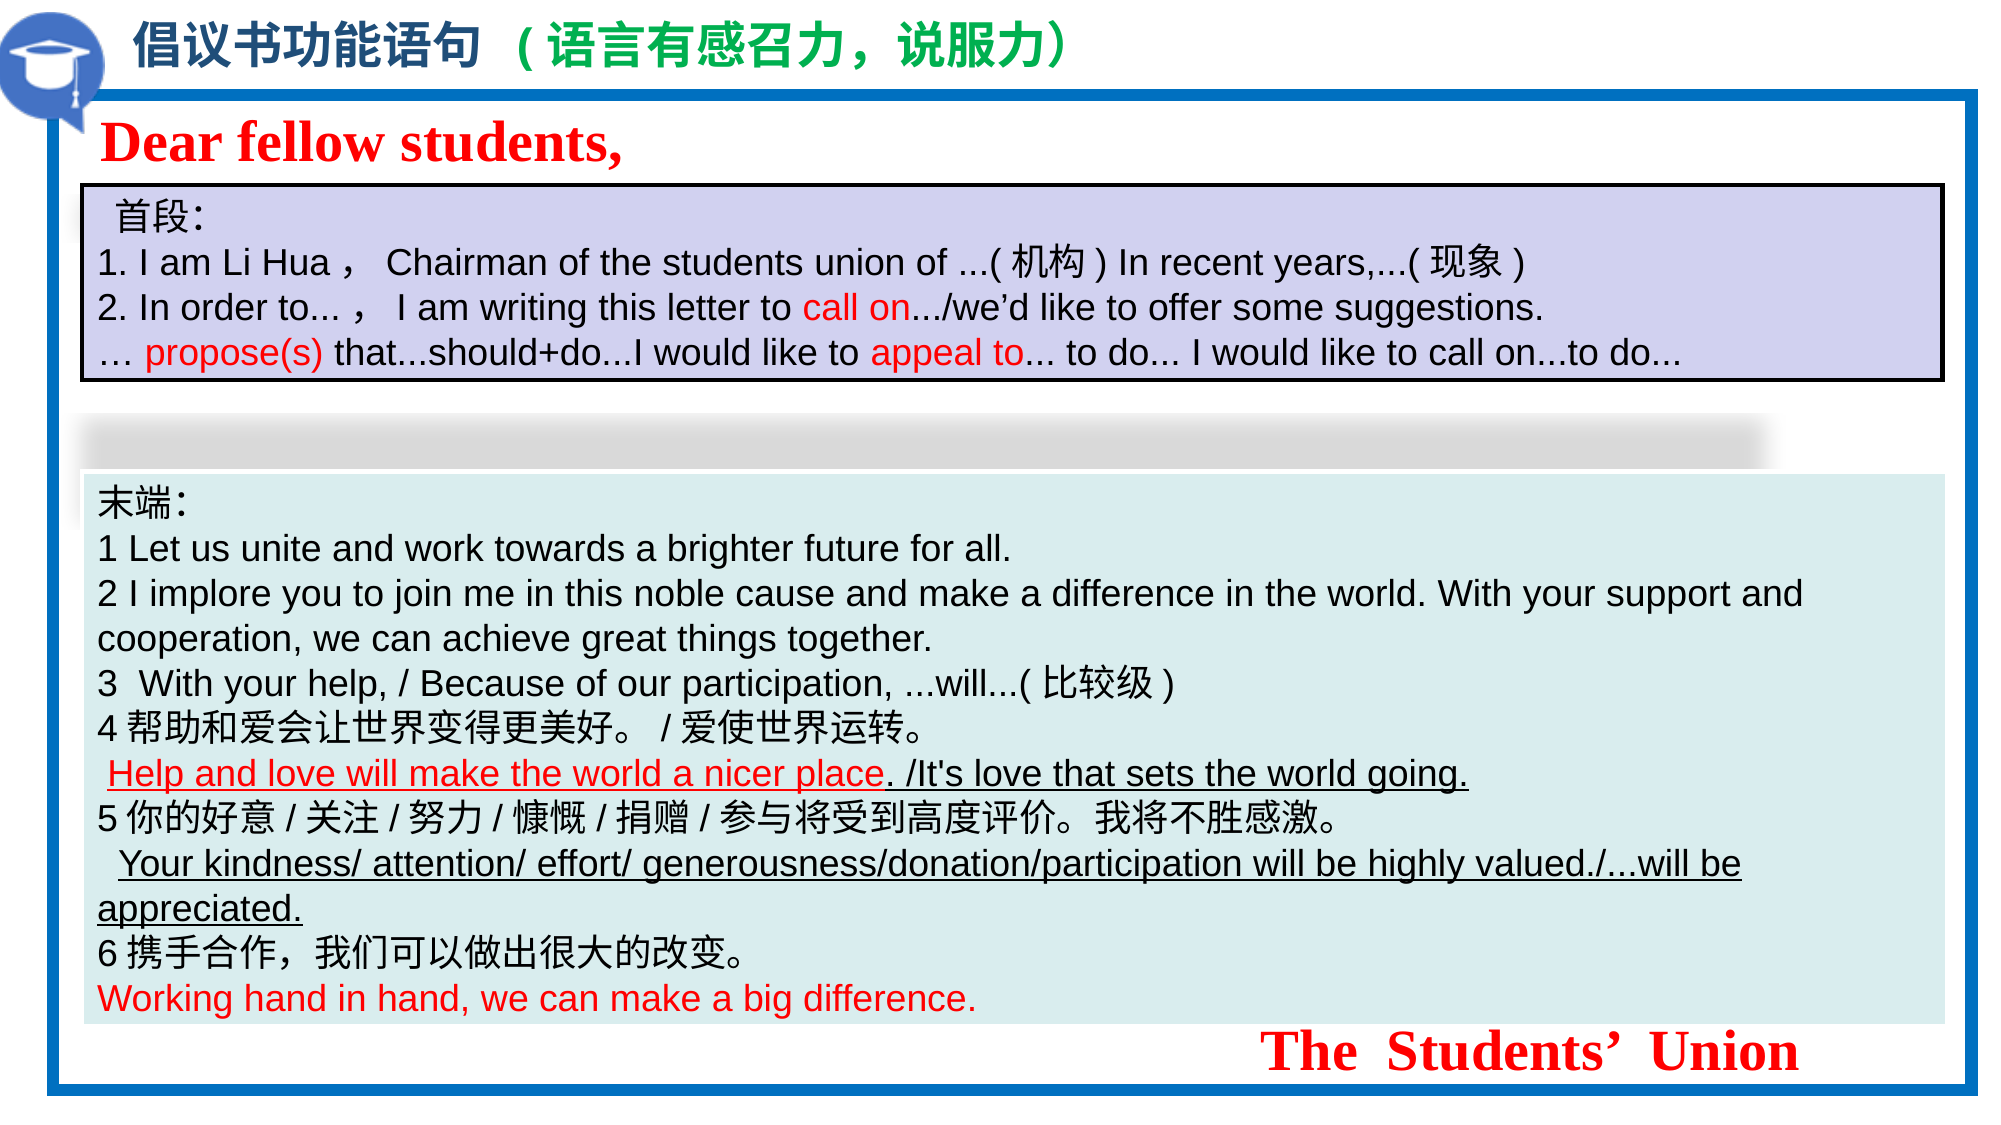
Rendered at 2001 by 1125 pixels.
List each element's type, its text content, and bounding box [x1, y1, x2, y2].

picture [0, 12, 105, 134]
text_box 倡议书功能语句 (语言有感召力，说服力） [117, 0, 1823, 104]
text_box Dear fellow students, The Students’ Union [52, 94, 1973, 1091]
text_box 首段： 1. I am Li Hua，Chairman of the students union of ...(机构) In recent years,...(现象) 2. In order to...，I am writing this letter to call on.../we’d like to offer some suggestions. … propose(s) that...should+do...I would like to appeal to... to do... I would like to call on...to do... [81, 184, 1943, 381]
text_box 末端： 1 Let us unite and work towards a brighter future for all. 2 I implore you to join me in this noble cause and make a difference in the world. With your support and cooperation, we can achieve great things together. 3 With your help, / Because of our participation, ...will...(比较级) 4帮助和爱会让世界变得更美好。/爱使世界运转。 Help and love will make the world a nicer place. /It's love that sets the world going. 5你的好意/关注/努力/慷慨/捐赠/参与将受到高度评价。我将不胜感激。 Your kindness/ attention/ effort/ generousness/donation/participation will be highly valued./...will be appreciated. 6携手合作，我们可以做出很大的改变。 Working hand in hand, we can make a big difference. [81, 471, 1948, 1028]
